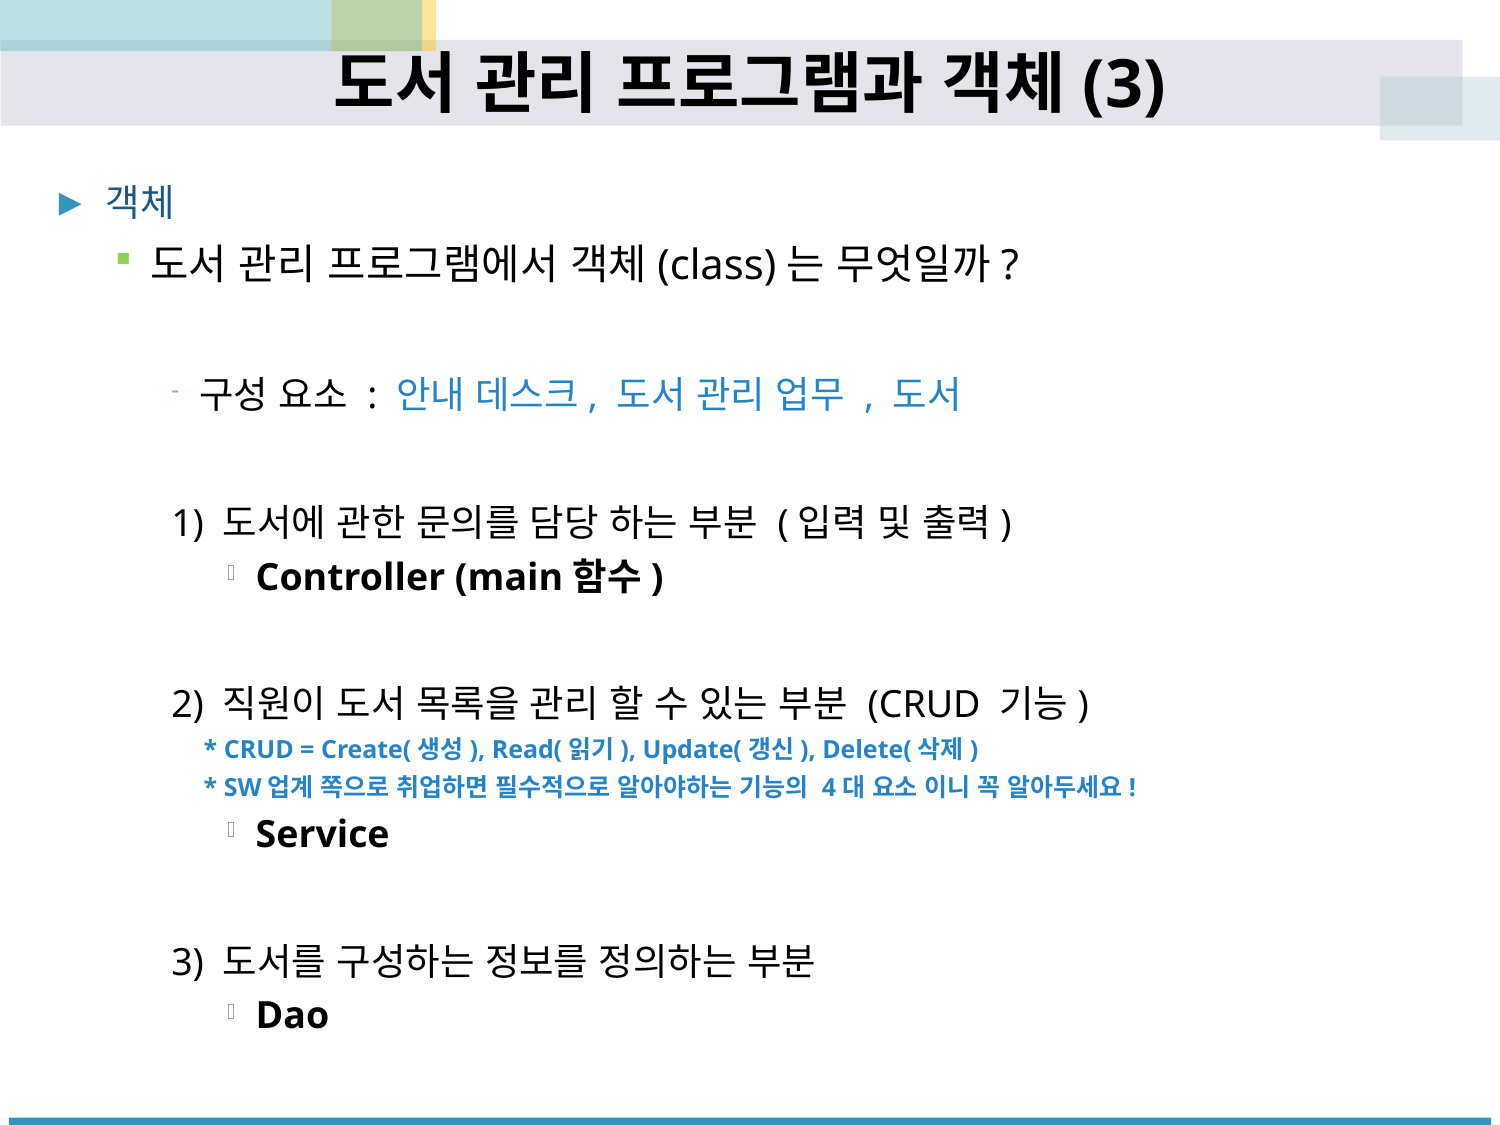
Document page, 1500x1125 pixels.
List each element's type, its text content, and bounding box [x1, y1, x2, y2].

text_box [7, 1116, 1493, 1125]
list 객체 도서 관리 프로그램에서 객체(class)는 무엇일까? 구성 요소 : 안내 데스크, 도서 관리 업무 , 도서 1) 도서에 관한 문의를 담당 하는 부분 (입력 및 출력) Controller (main함수) 2) 직원이 도서 목록을 관리 할 수 있는 부분 (CRUD 기능) * CRUD = Create(생성), Read(읽기), Update(갱신), Delete(삭제) * SW업계 쪽으로 취업하면 필수적으로 알아야하는 기능의 4대 요소 이니 꼭 알아두세요! Service 3) 도서를 구성하는 정보를 정의하는 부분 Dao [43, 171, 1463, 1088]
text_box [150, 624, 490, 971]
text_box [184, 750, 338, 903]
title 도서 관리 프로그램과 객체(3) [43, 38, 1457, 123]
